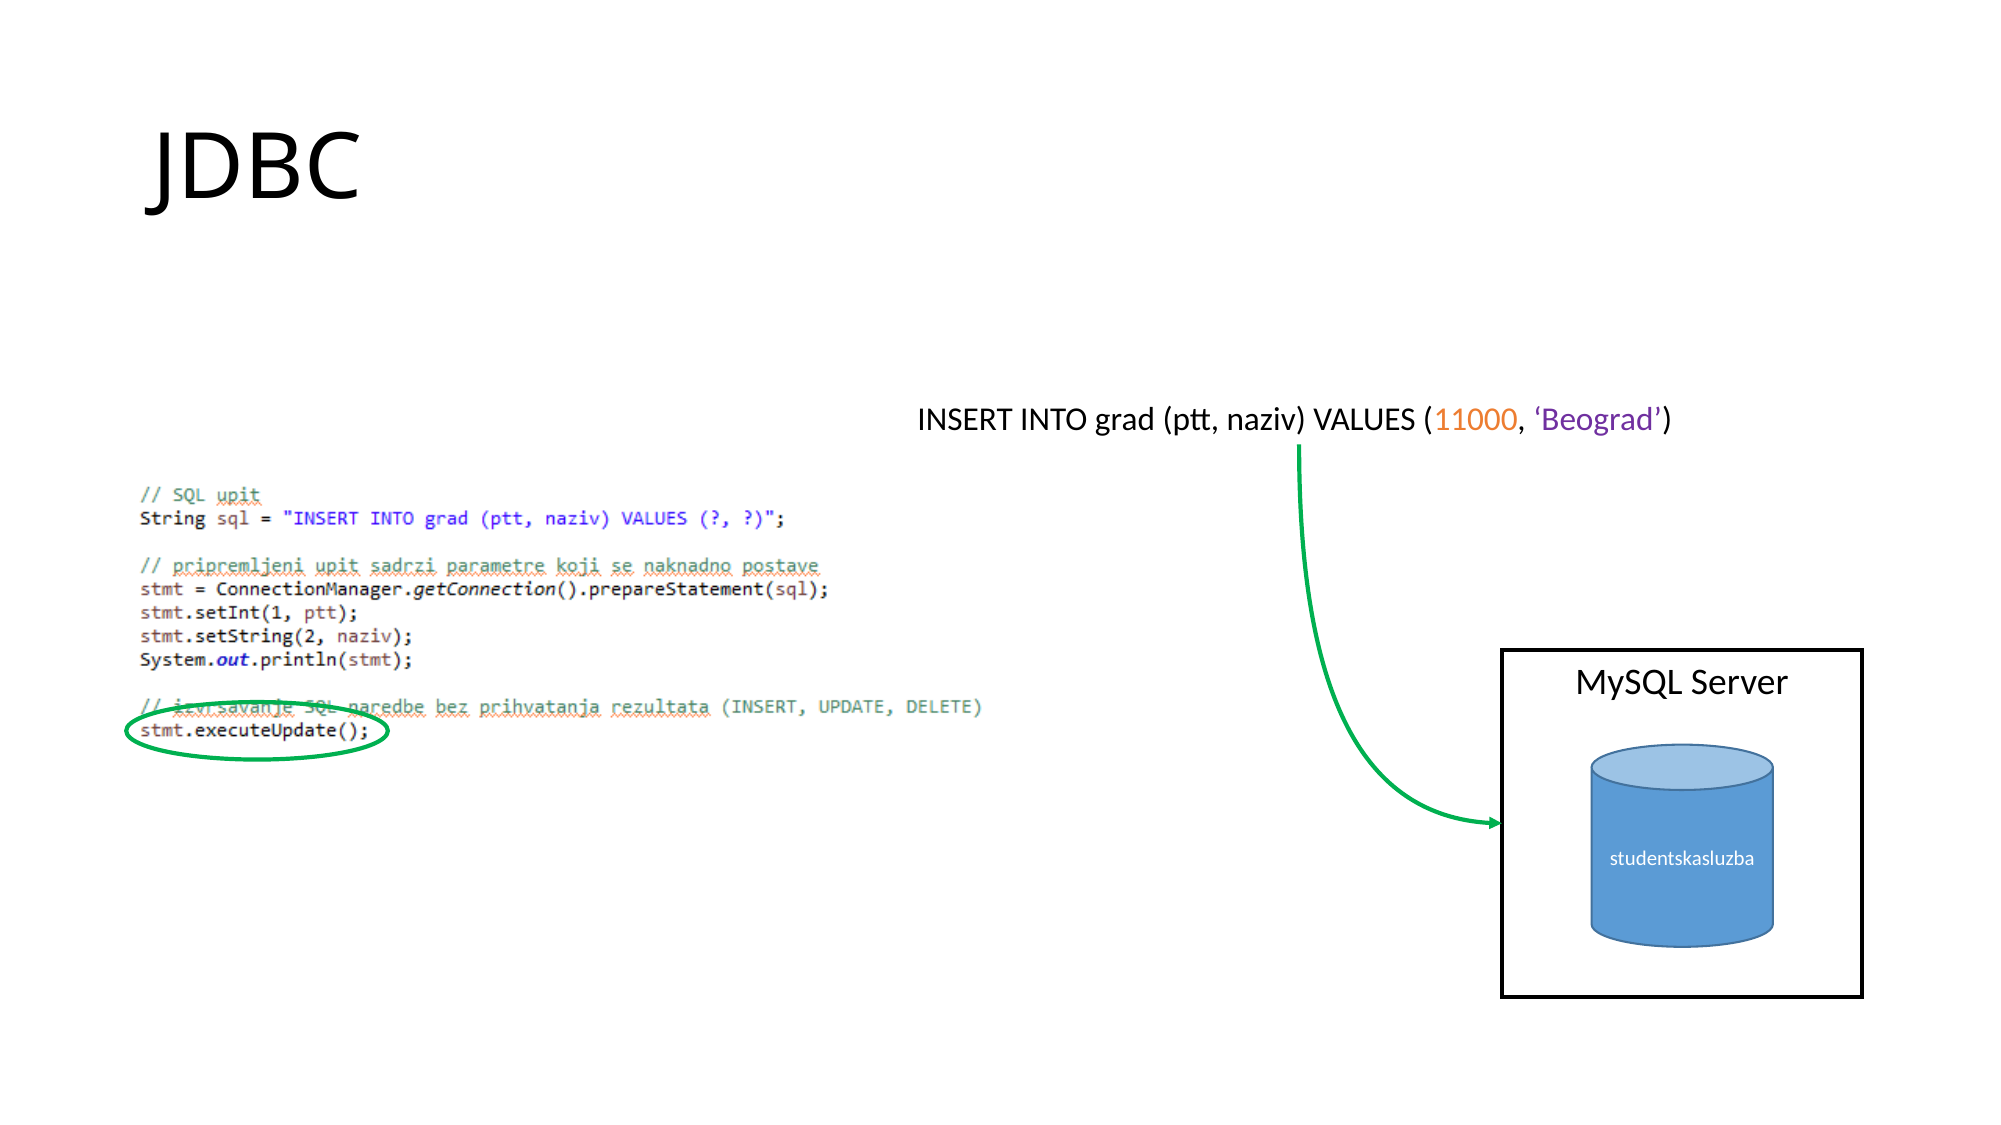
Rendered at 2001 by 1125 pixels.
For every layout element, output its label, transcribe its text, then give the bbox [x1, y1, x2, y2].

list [137, 484, 988, 746]
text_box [1211, 532, 1590, 736]
title JDBC [137, 59, 1863, 278]
text_box INSERT INTO grad (ptt, naziv) VALUES (11000, ‘Beograd’) [902, 389, 1696, 445]
text_box [142, 746, 372, 761]
text_box MySQL Server [1501, 649, 1863, 998]
text_box [125, 718, 137, 744]
